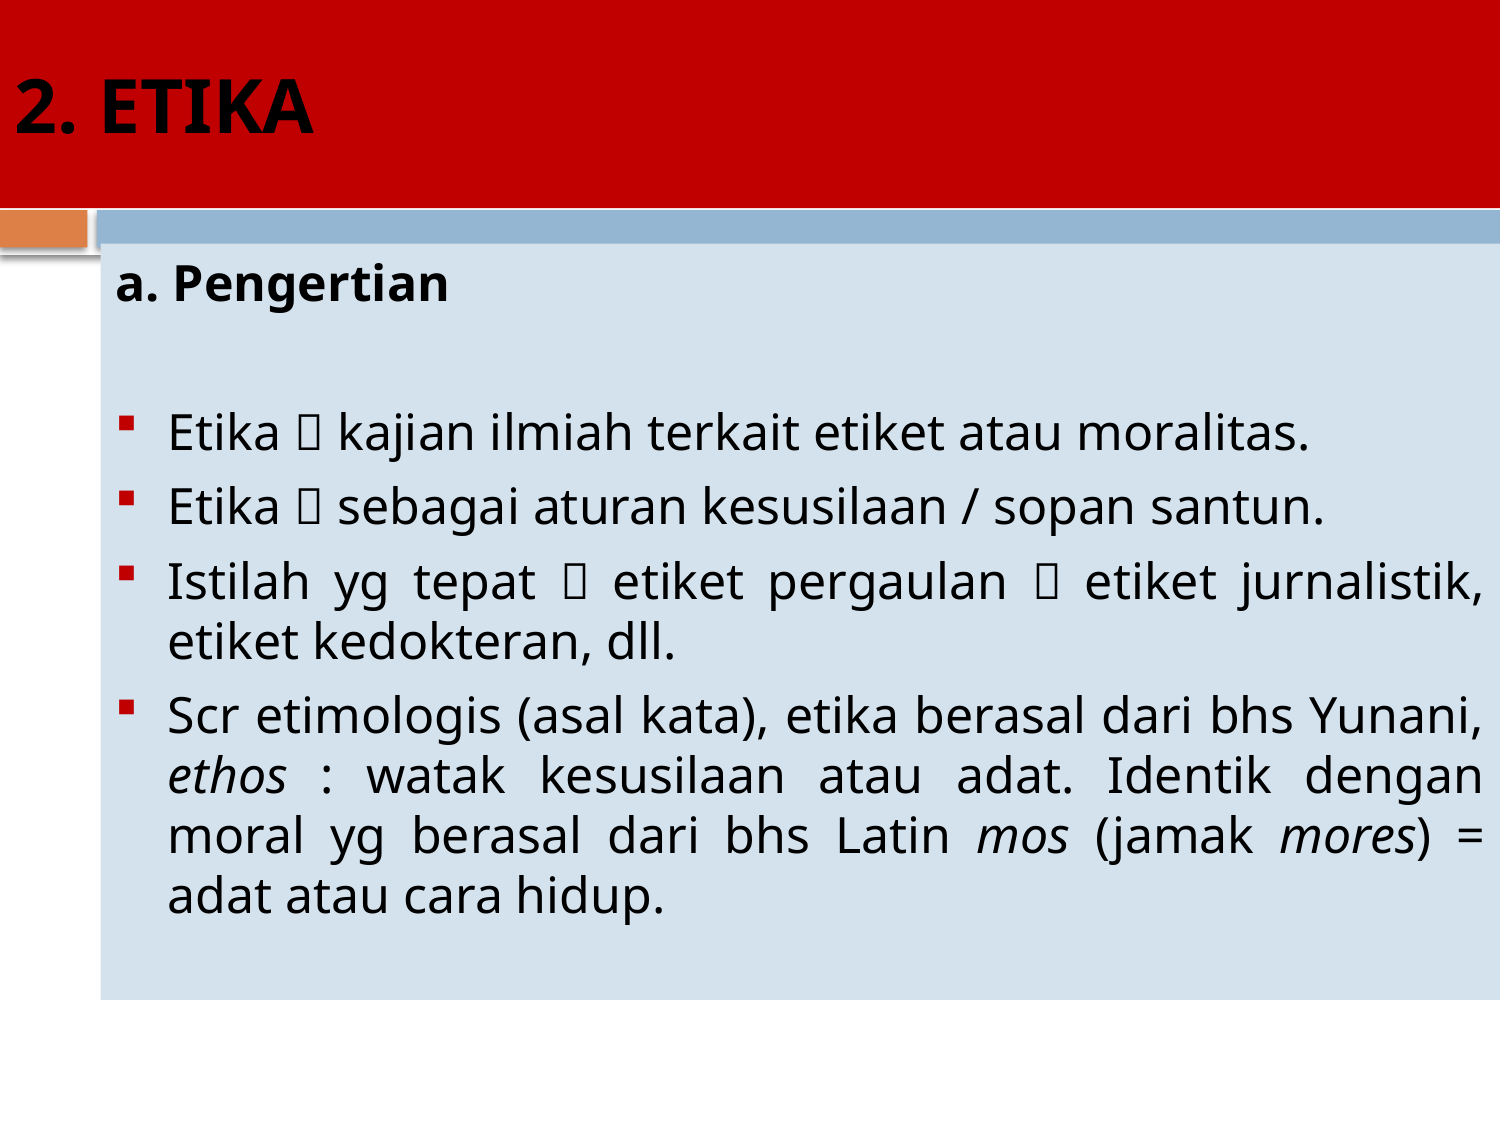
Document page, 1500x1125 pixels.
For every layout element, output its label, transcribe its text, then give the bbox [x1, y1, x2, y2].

list a. Pengertian Etika  kajian ilmiah terkait etiket atau moralitas. Etika  sebagai aturan kesusilaan / sopan santun. Istilah yg tepat  etiket pergaulan  etiket jurnalistik, etiket kedokteran, dll. Scr etimologis (asal kata), etika berasal dari bhs Yunani, ethos : watak kesusilaan atau adat. Identik dengan moral yg berasal dari bhs Latin mos (jamak mores) = adat atau cara hidup. [100, 243, 1500, 1000]
title 2. ETIKA [0, 0, 1500, 209]
